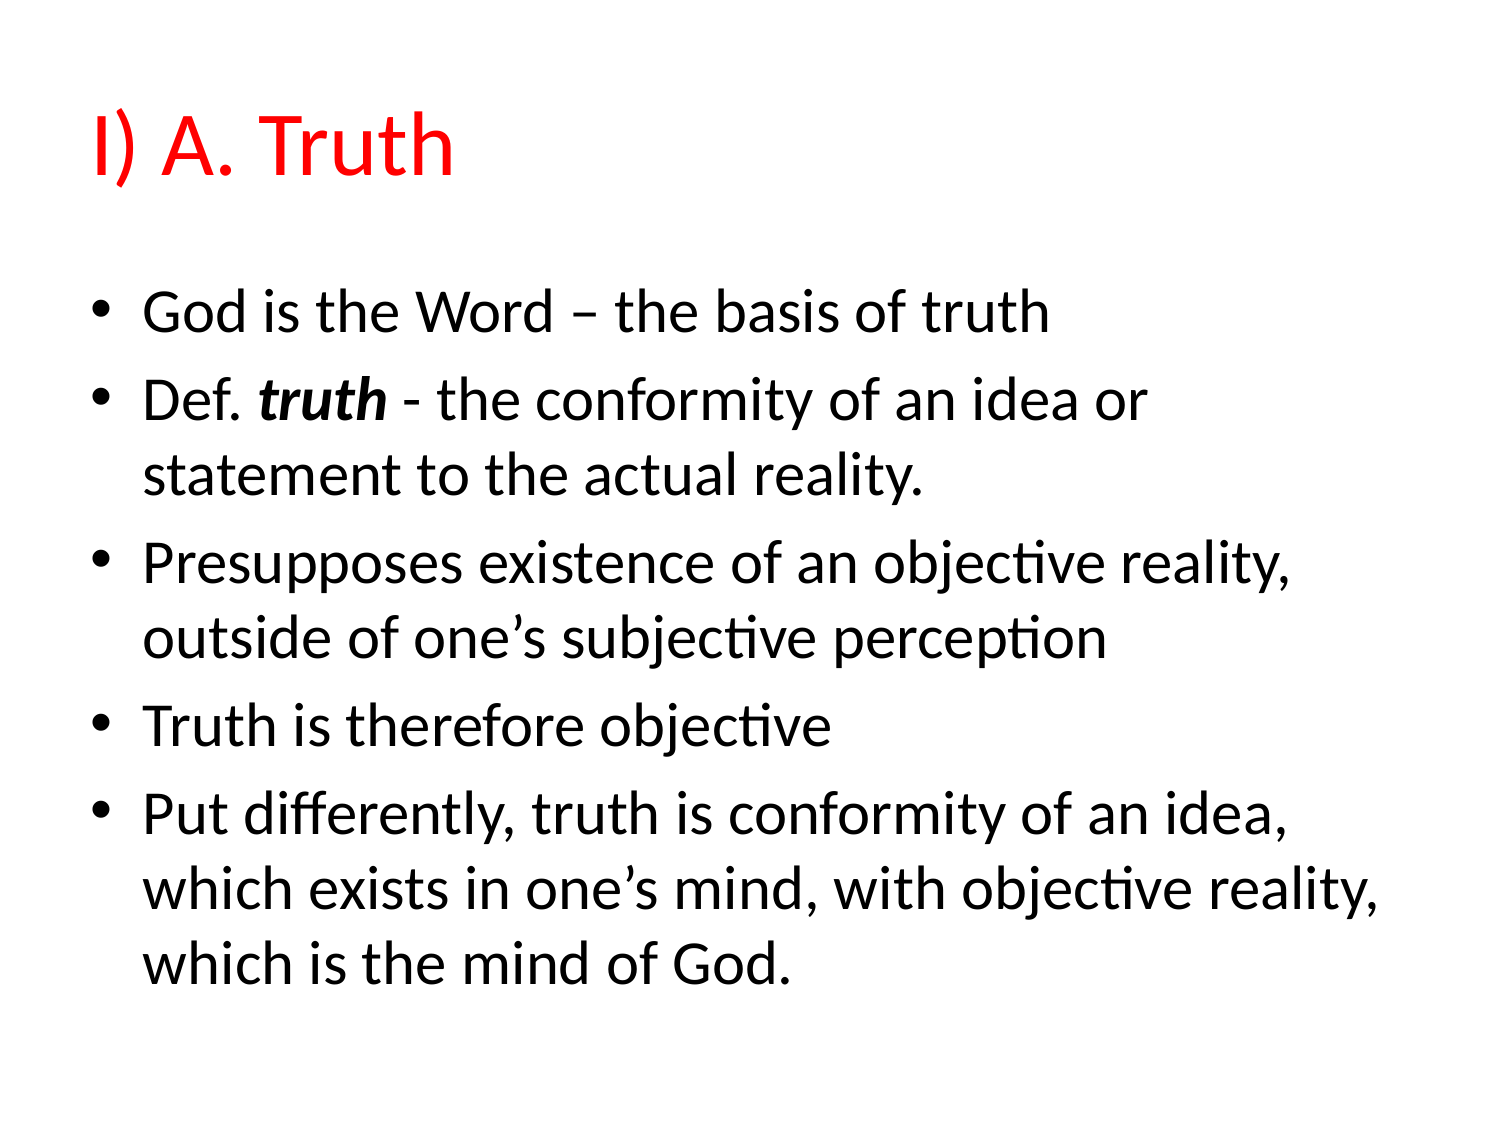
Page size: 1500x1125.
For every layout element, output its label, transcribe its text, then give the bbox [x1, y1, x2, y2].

list God is the Word – the basis of truth Def. truth - the conformity of an idea or statement to the actual reality. Presupposes existence of an objective reality, outside of one’s subjective perception Truth is therefore objective Put differently, truth is conformity of an idea, which exists in one’s mind, with objective reality, which is the mind of God. [75, 262, 1425, 1005]
title I) A. Truth [75, 45, 1425, 233]
